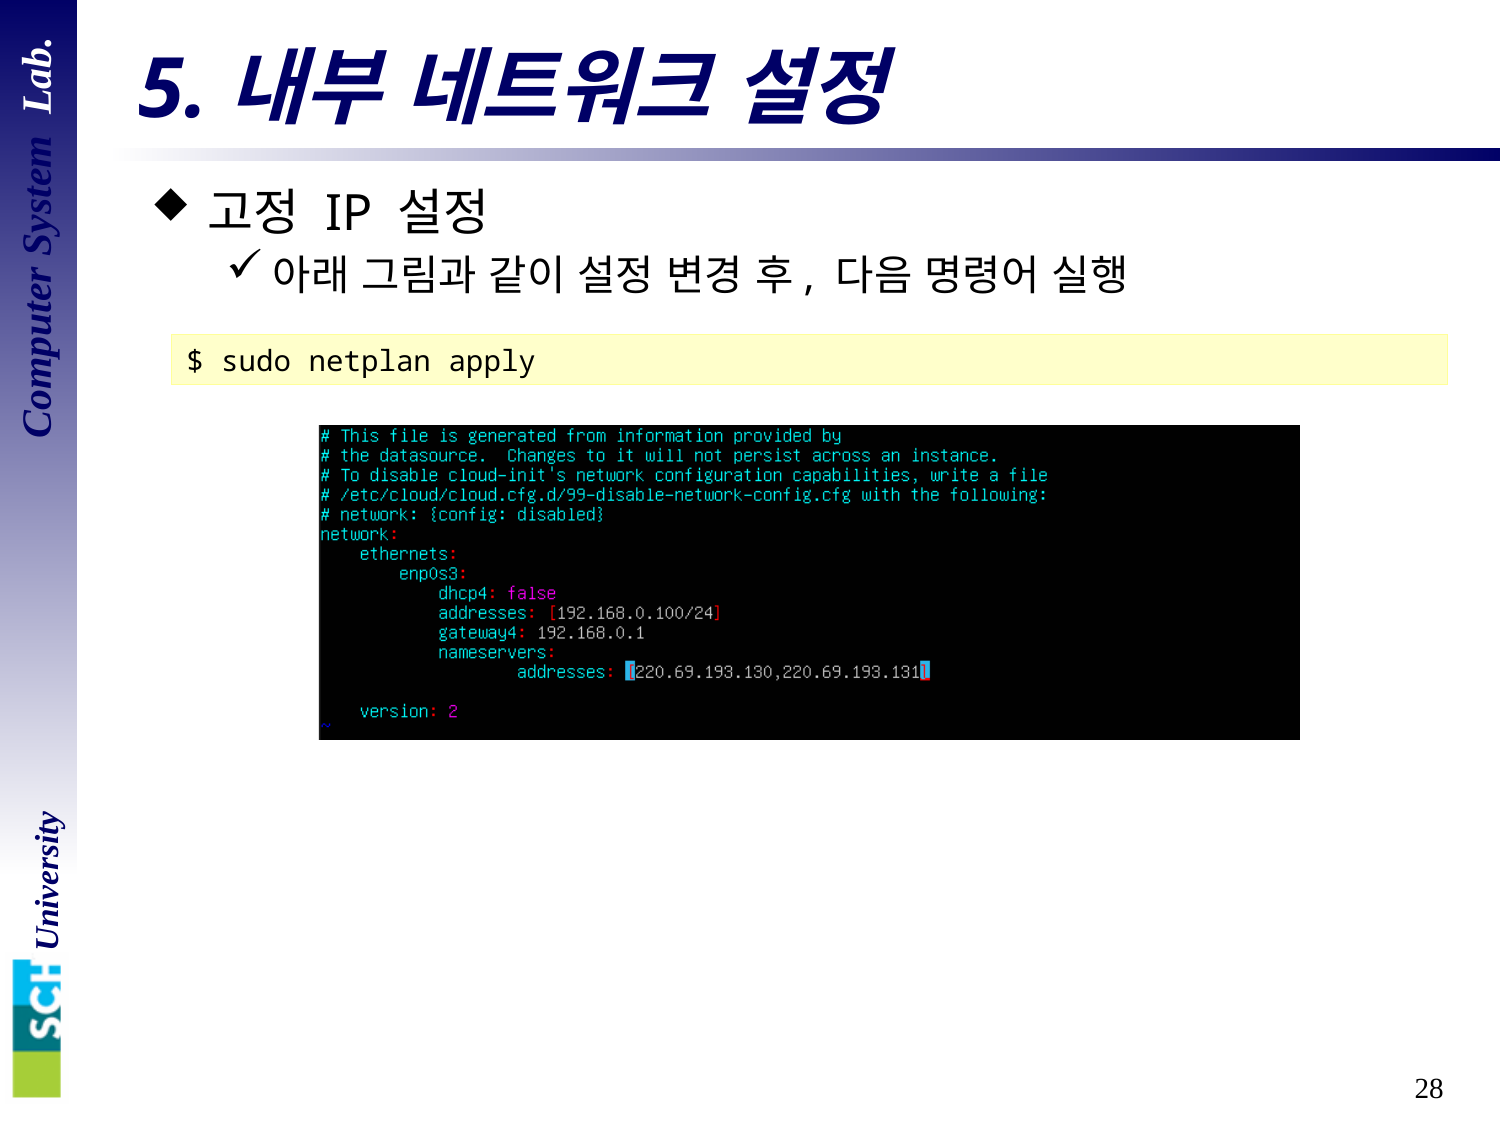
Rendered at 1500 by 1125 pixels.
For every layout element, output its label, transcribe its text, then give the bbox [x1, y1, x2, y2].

list 고정 IP 설정 아래 그림과 같이 설정 변경 후, 다음 명령어 실행 [135, 172, 1448, 1038]
picture [5, 952, 69, 1104]
title 5.내부 네트워크 설정 [123, 25, 1460, 143]
text_box $ sudo netplan apply [171, 334, 1448, 385]
picture [318, 425, 1301, 740]
